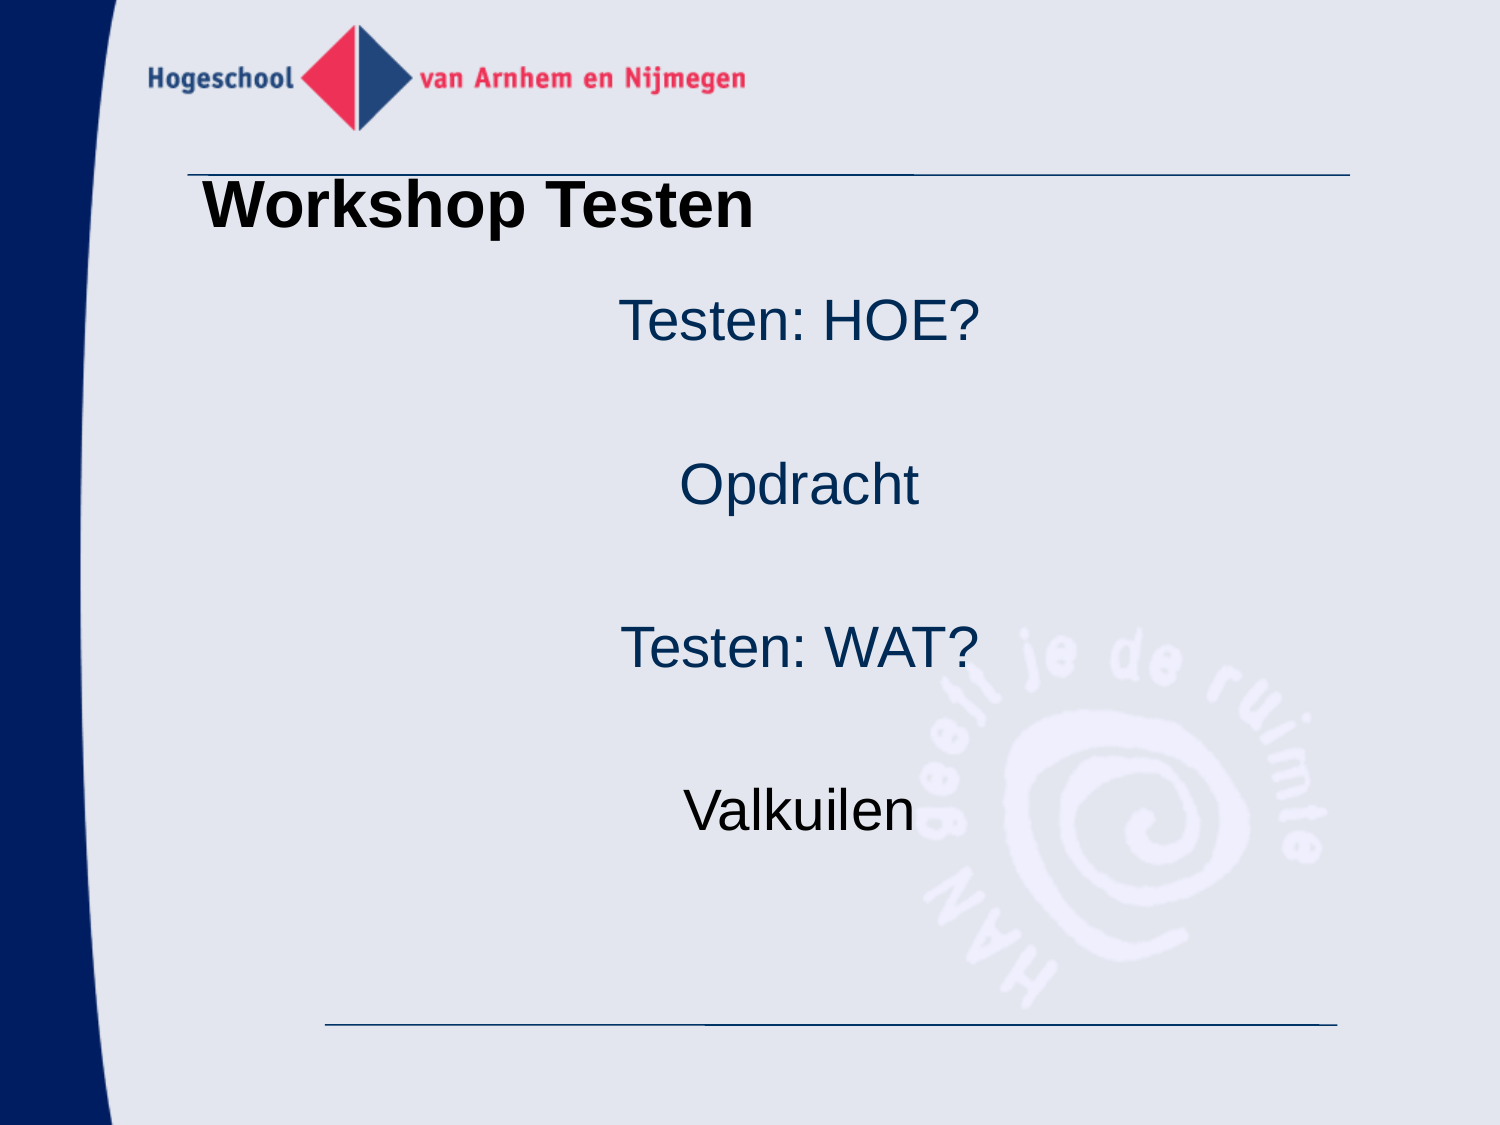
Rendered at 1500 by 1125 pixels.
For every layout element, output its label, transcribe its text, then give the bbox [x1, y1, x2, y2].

picture [0, 0, 1500, 1125]
title Workshop Testen [187, 137, 1413, 251]
list Testen: HOE? Opdracht Testen: WAT? Valkuilen [187, 274, 1413, 951]
